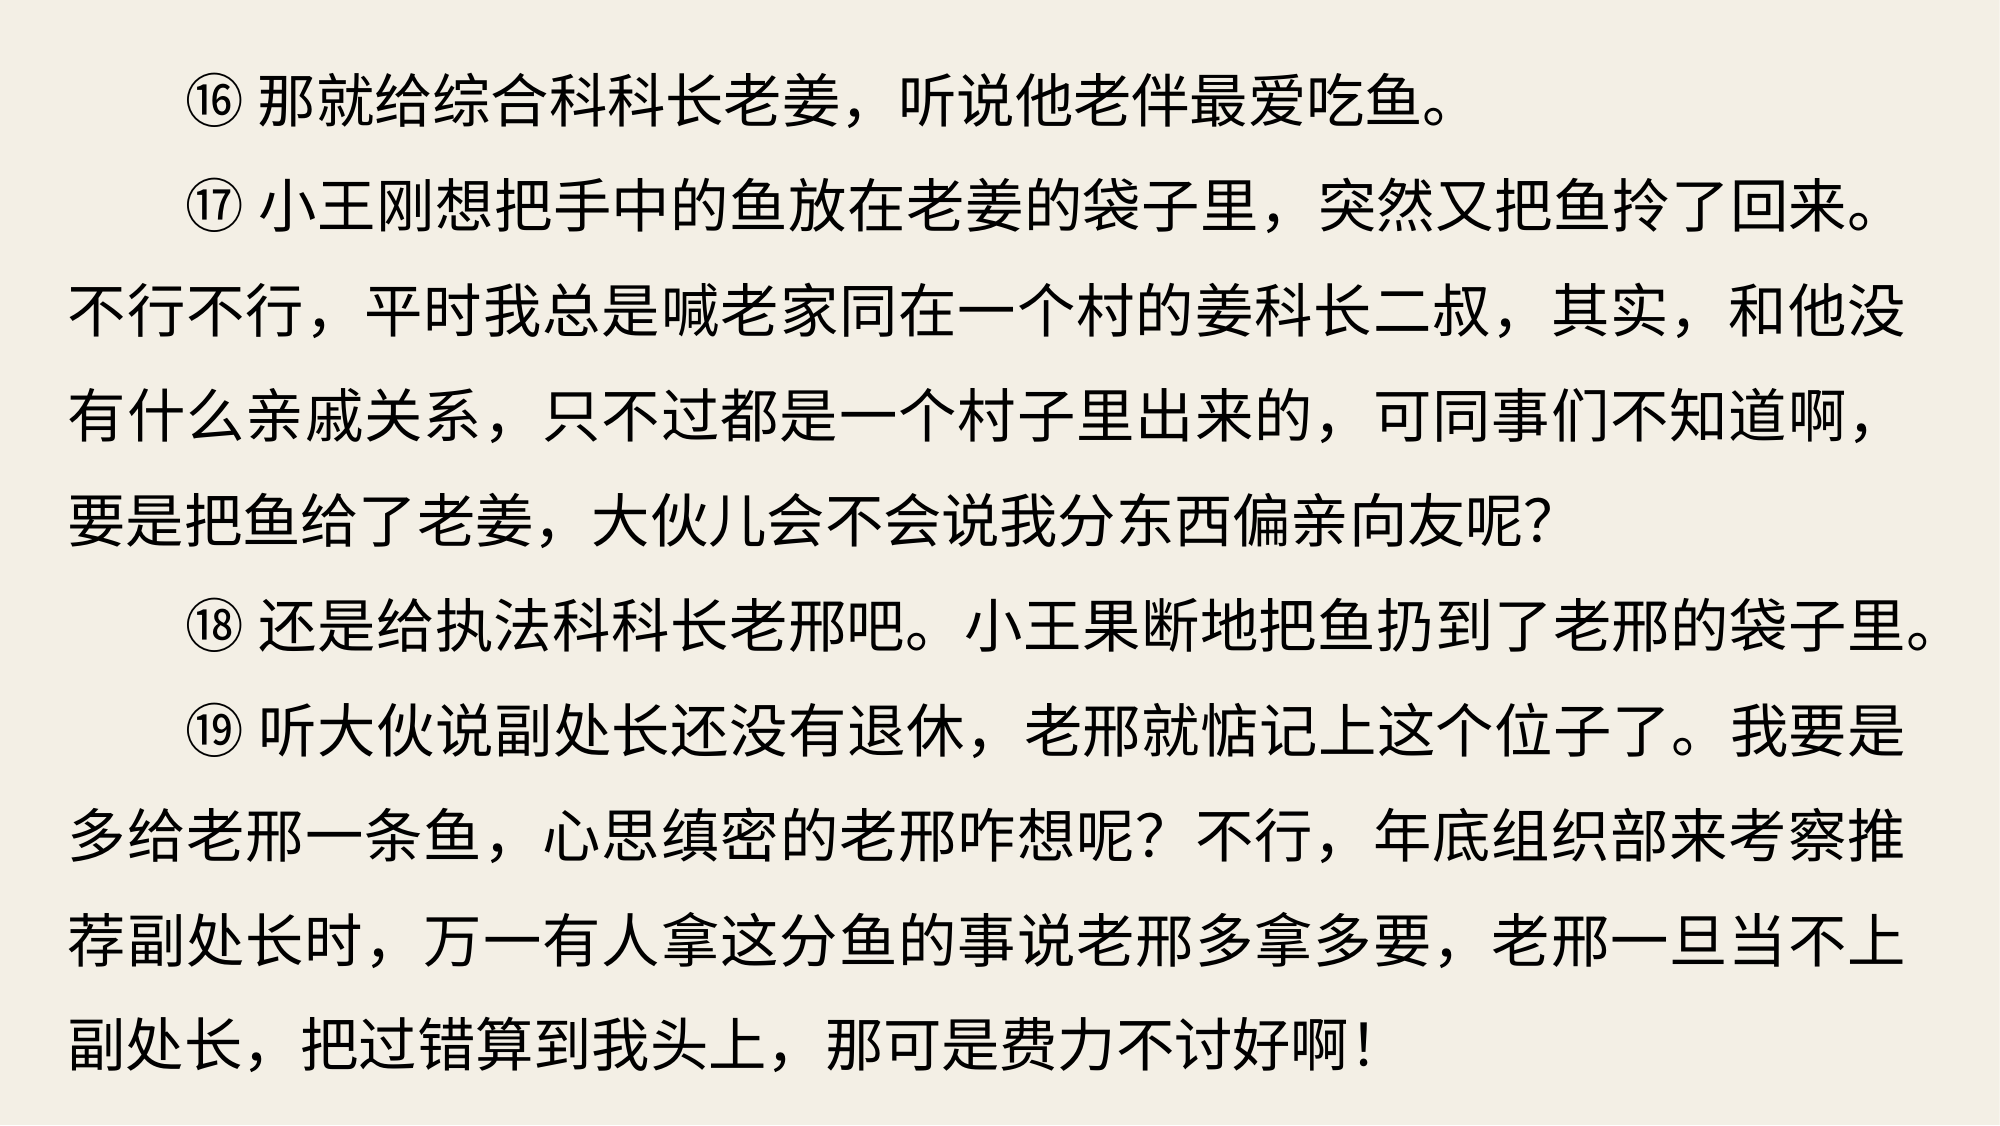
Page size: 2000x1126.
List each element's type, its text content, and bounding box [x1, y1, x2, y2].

text_box ⑯那就给综合科科长老姜，听说他老伴最爱吃鱼。 ⑰小王刚想把手中的鱼放在老姜的袋子里，突然又把鱼拎了回来。不行不行，平时我总是喊老家同在一个村的姜科长二叔，其实，和他没有什么亲戚关系，只不过都是一个村子里出来的，可同事们不知道啊，要是把鱼给了老姜，大伙儿会不会说我分东西偏亲向友呢？ ⑱还是给执法科科长老邢吧。小王果断地把鱼扔到了老邢的袋子里。 ⑲听大伙说副处长还没有退休，老邢就惦记上这个位子了。我要是多给老邢一条鱼，心思缜密的老邢咋想呢？不行，年底组织部来考察推荐副处长时，万一有人拿这分鱼的事说老邢多拿多要，老邢一旦当不上副处长，把过错算到我头上，那可是费力不讨好啊！ [47, 19, 1926, 1089]
